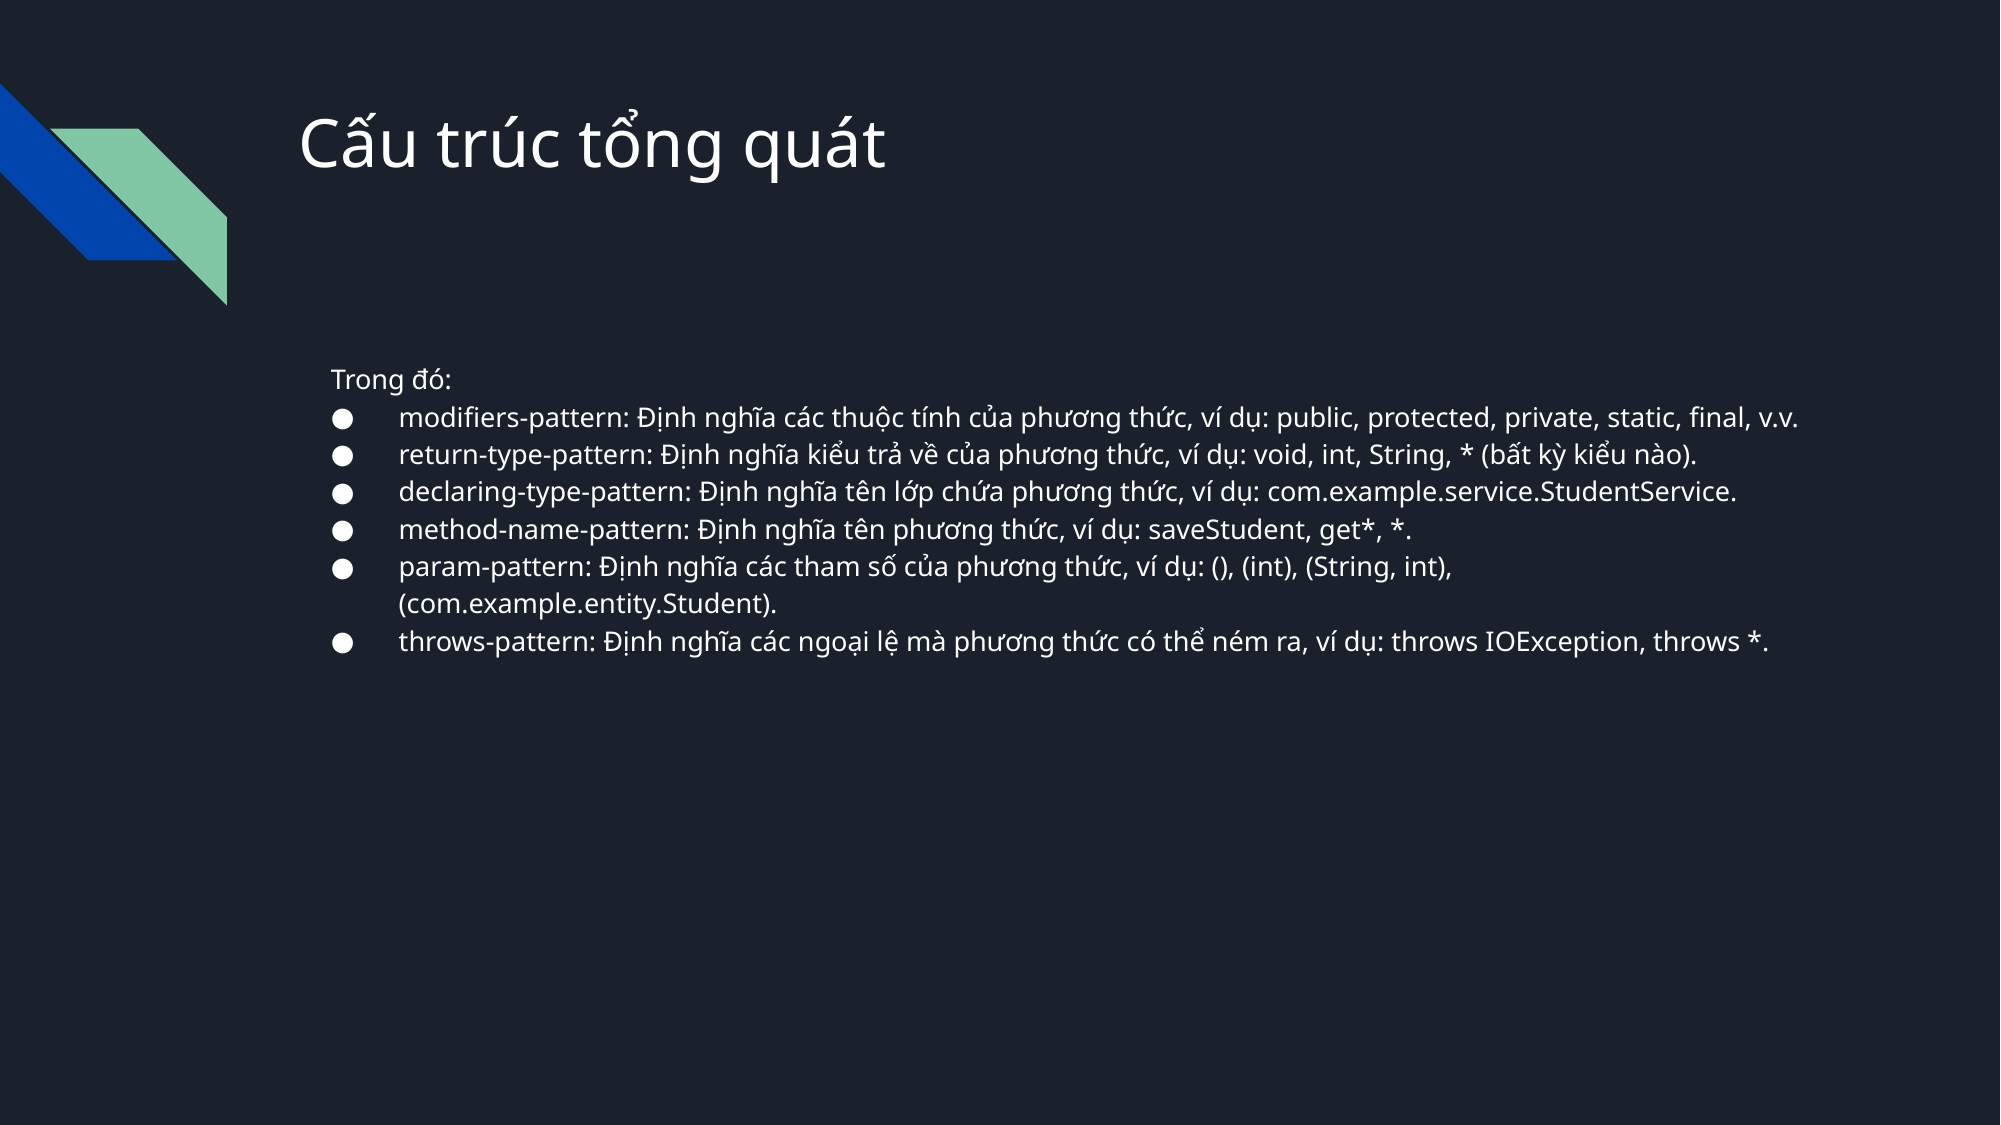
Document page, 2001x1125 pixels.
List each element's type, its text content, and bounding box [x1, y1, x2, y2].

title Cấu trúc tổng quát [283, 86, 1824, 287]
list Trong đó: modifiers-pattern: Định nghĩa các thuộc tính của phương thức, ví dụ: public, protected, private, static, final, v.v. return-type-pattern: Định nghĩa kiểu trả về của phương thức, ví dụ: void, int, String, * (bất kỳ kiểu nào). declaring-type-pattern: Định nghĩa tên lớp chứa phương thức, ví dụ: com.example.service.StudentService. method-name-pattern: Định nghĩa tên phương thức, ví dụ: saveStudent, get*, *. param-pattern: Định nghĩa các tham số của phương thức, ví dụ: (), (int), (String, int), (com.example.entity.Student). throws-pattern: Định nghĩa các ngoại lệ mà phương thức có thể ném ra, ví dụ: throws IOException, throws *. [283, 342, 1824, 980]
